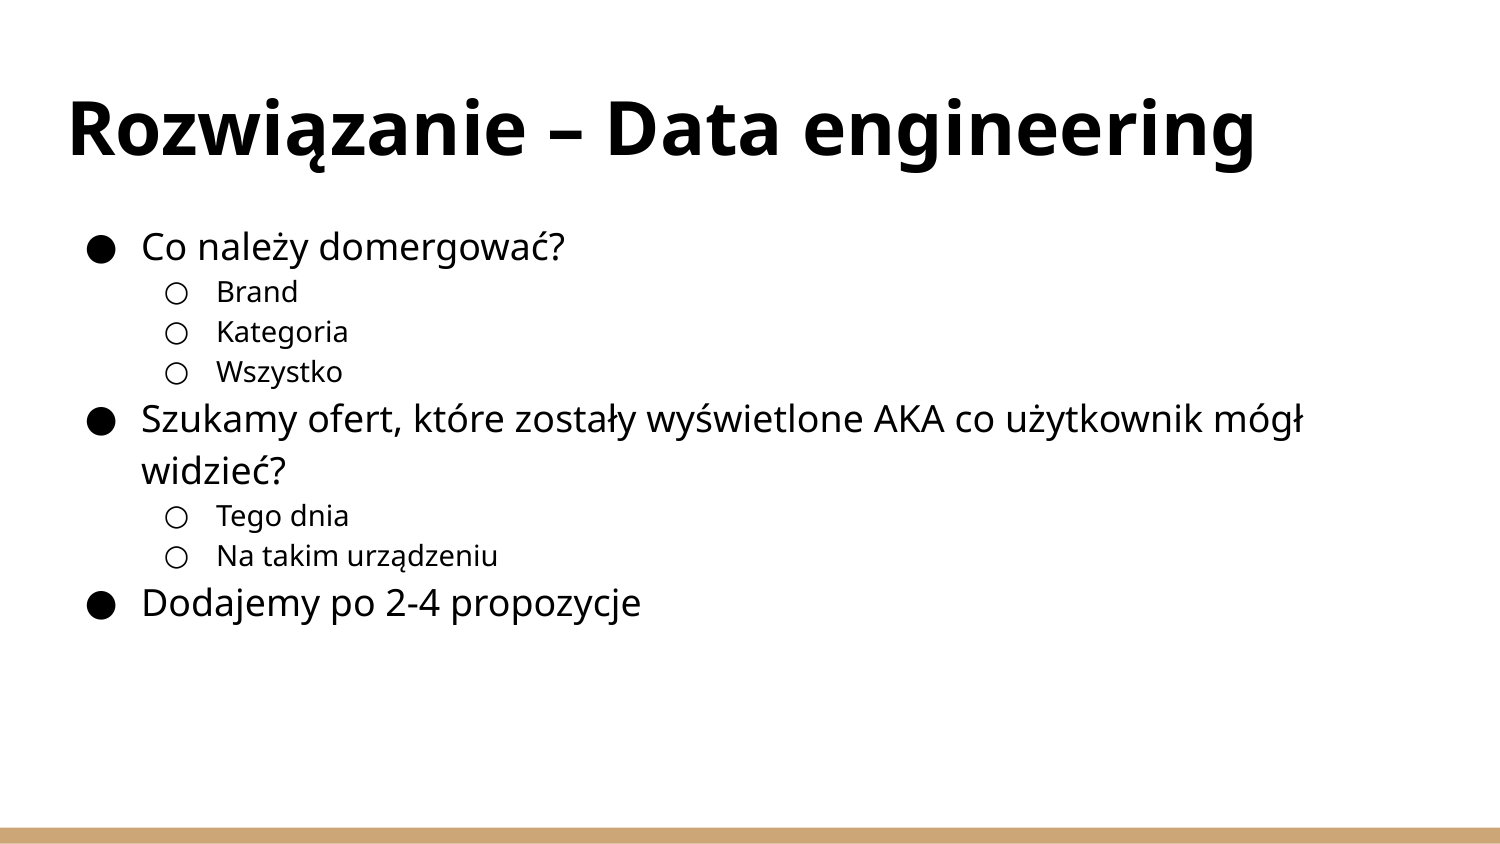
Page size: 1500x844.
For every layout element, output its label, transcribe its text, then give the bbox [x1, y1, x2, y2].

list Co należy domergować? Brand Kategoria Wszystko Szukamy ofert, które zostały wyświetlone AKA co użytkownik mógł widzieć? Tego dnia Na takim urządzeniu Dodajemy po 2-4 propozycje [51, 200, 1449, 752]
title Rozwiązanie – Data engineering [51, 51, 1449, 189]
